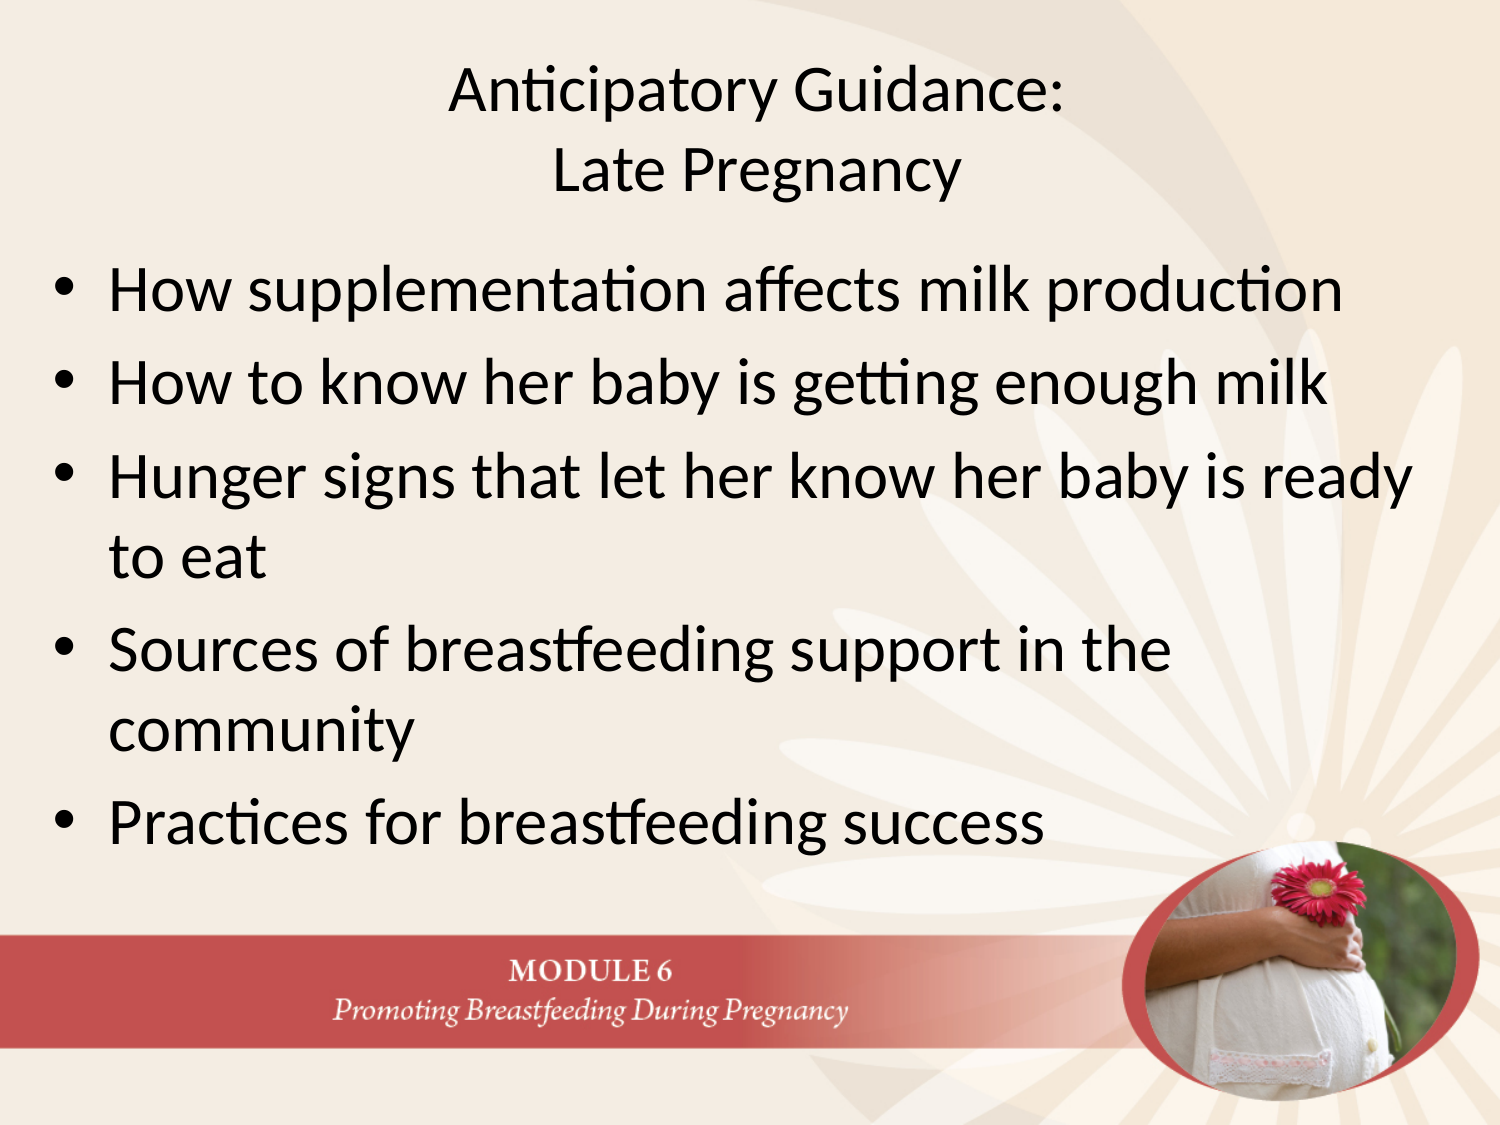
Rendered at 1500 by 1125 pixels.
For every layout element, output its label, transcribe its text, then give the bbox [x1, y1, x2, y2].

title Anticipatory Guidance: Late Pregnancy [75, 37, 1425, 213]
picture [0, 0, 1500, 1125]
list How supplementation affects milk production How to know her baby is getting enough milk Hunger signs that let her know her baby is ready to eat Sources of breastfeeding support in the community Practices for breastfeeding success [37, 237, 1475, 913]
